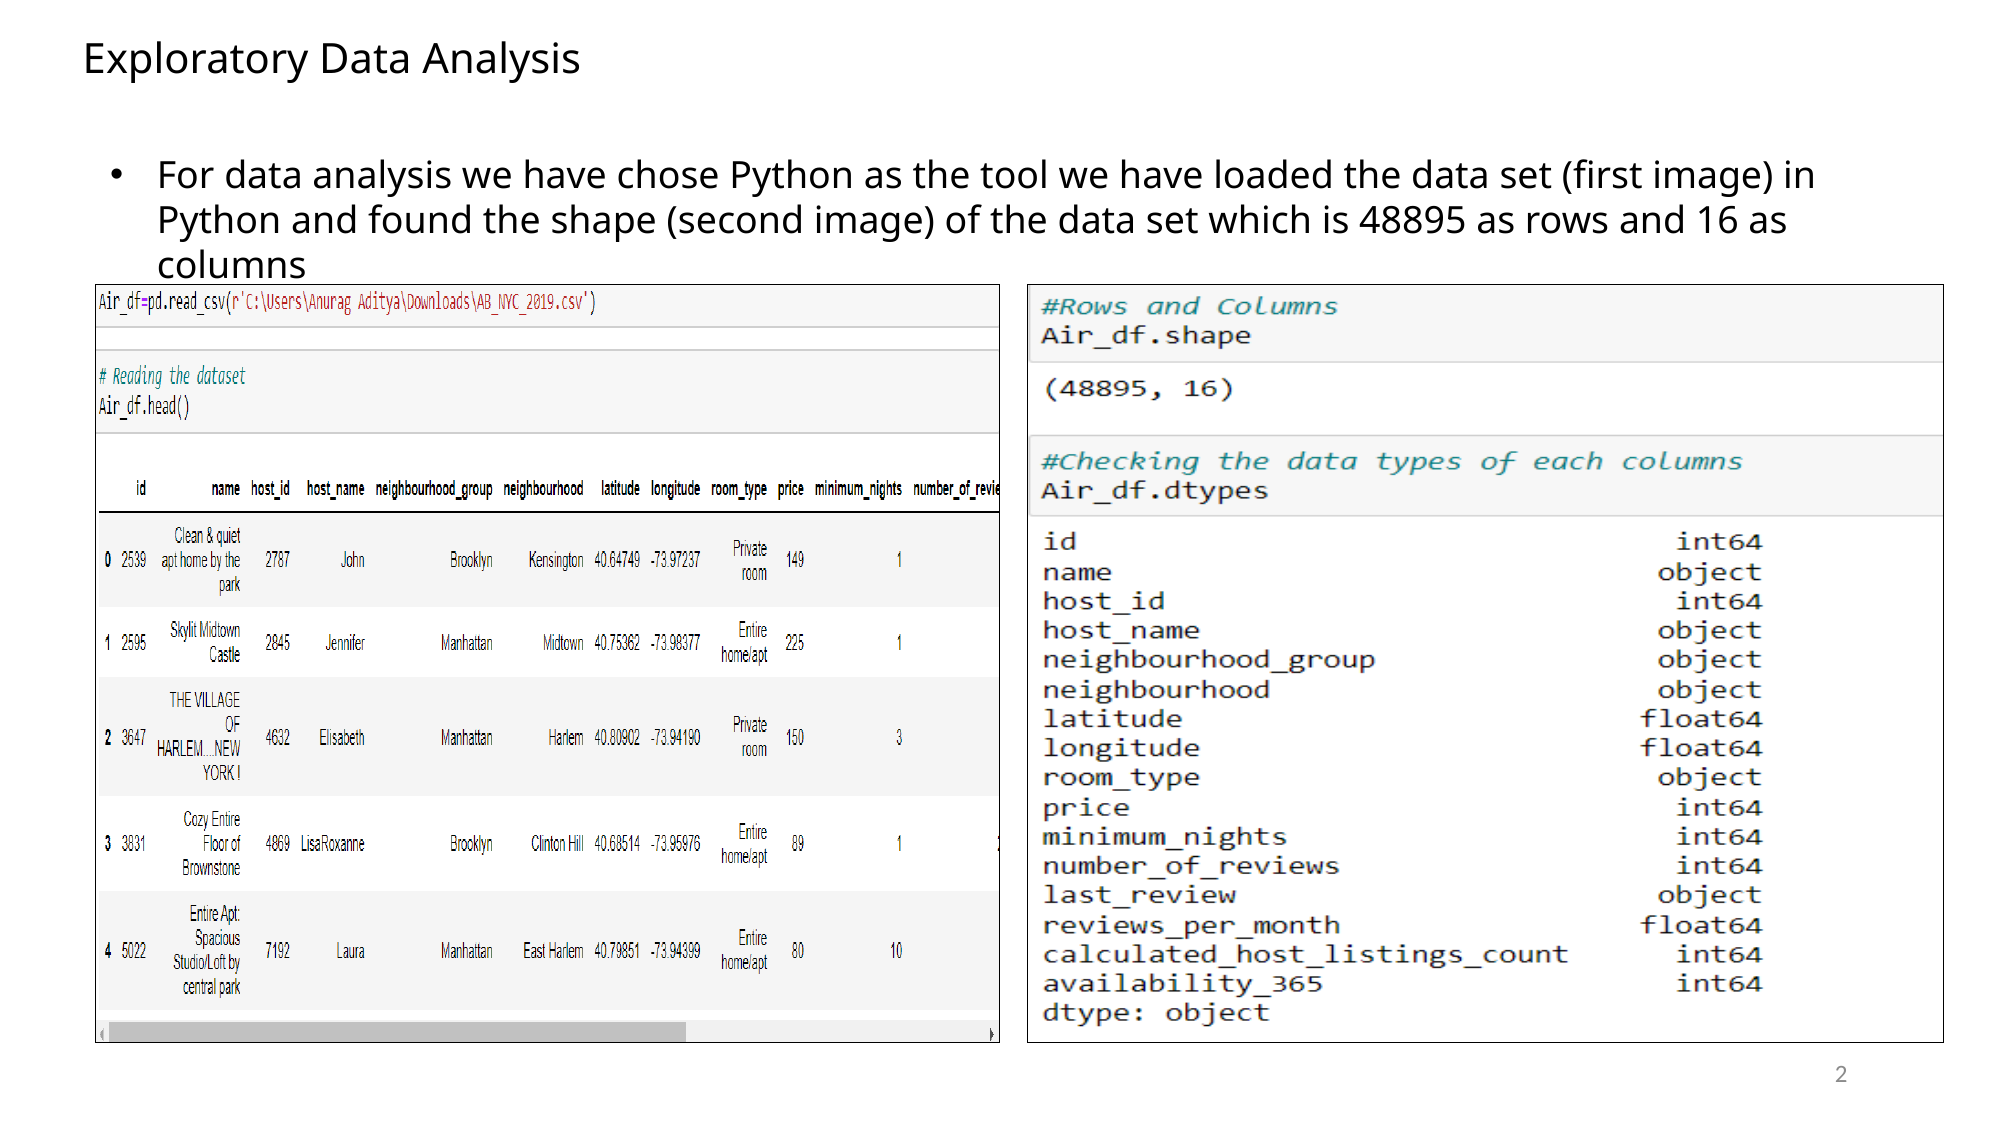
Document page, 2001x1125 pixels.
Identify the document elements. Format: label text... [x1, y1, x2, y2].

title Exploratory Data Analysis [67, 32, 1793, 88]
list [1027, 284, 1945, 1043]
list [95, 284, 1000, 1043]
slide_number 2 [1412, 1043, 1863, 1103]
text_box For data analysis we have chose Python as the tool we have loaded the data set (first image) in Python and found the shape (second image) of the data set which is 48895 as rows and 16 as columns [95, 144, 1926, 294]
